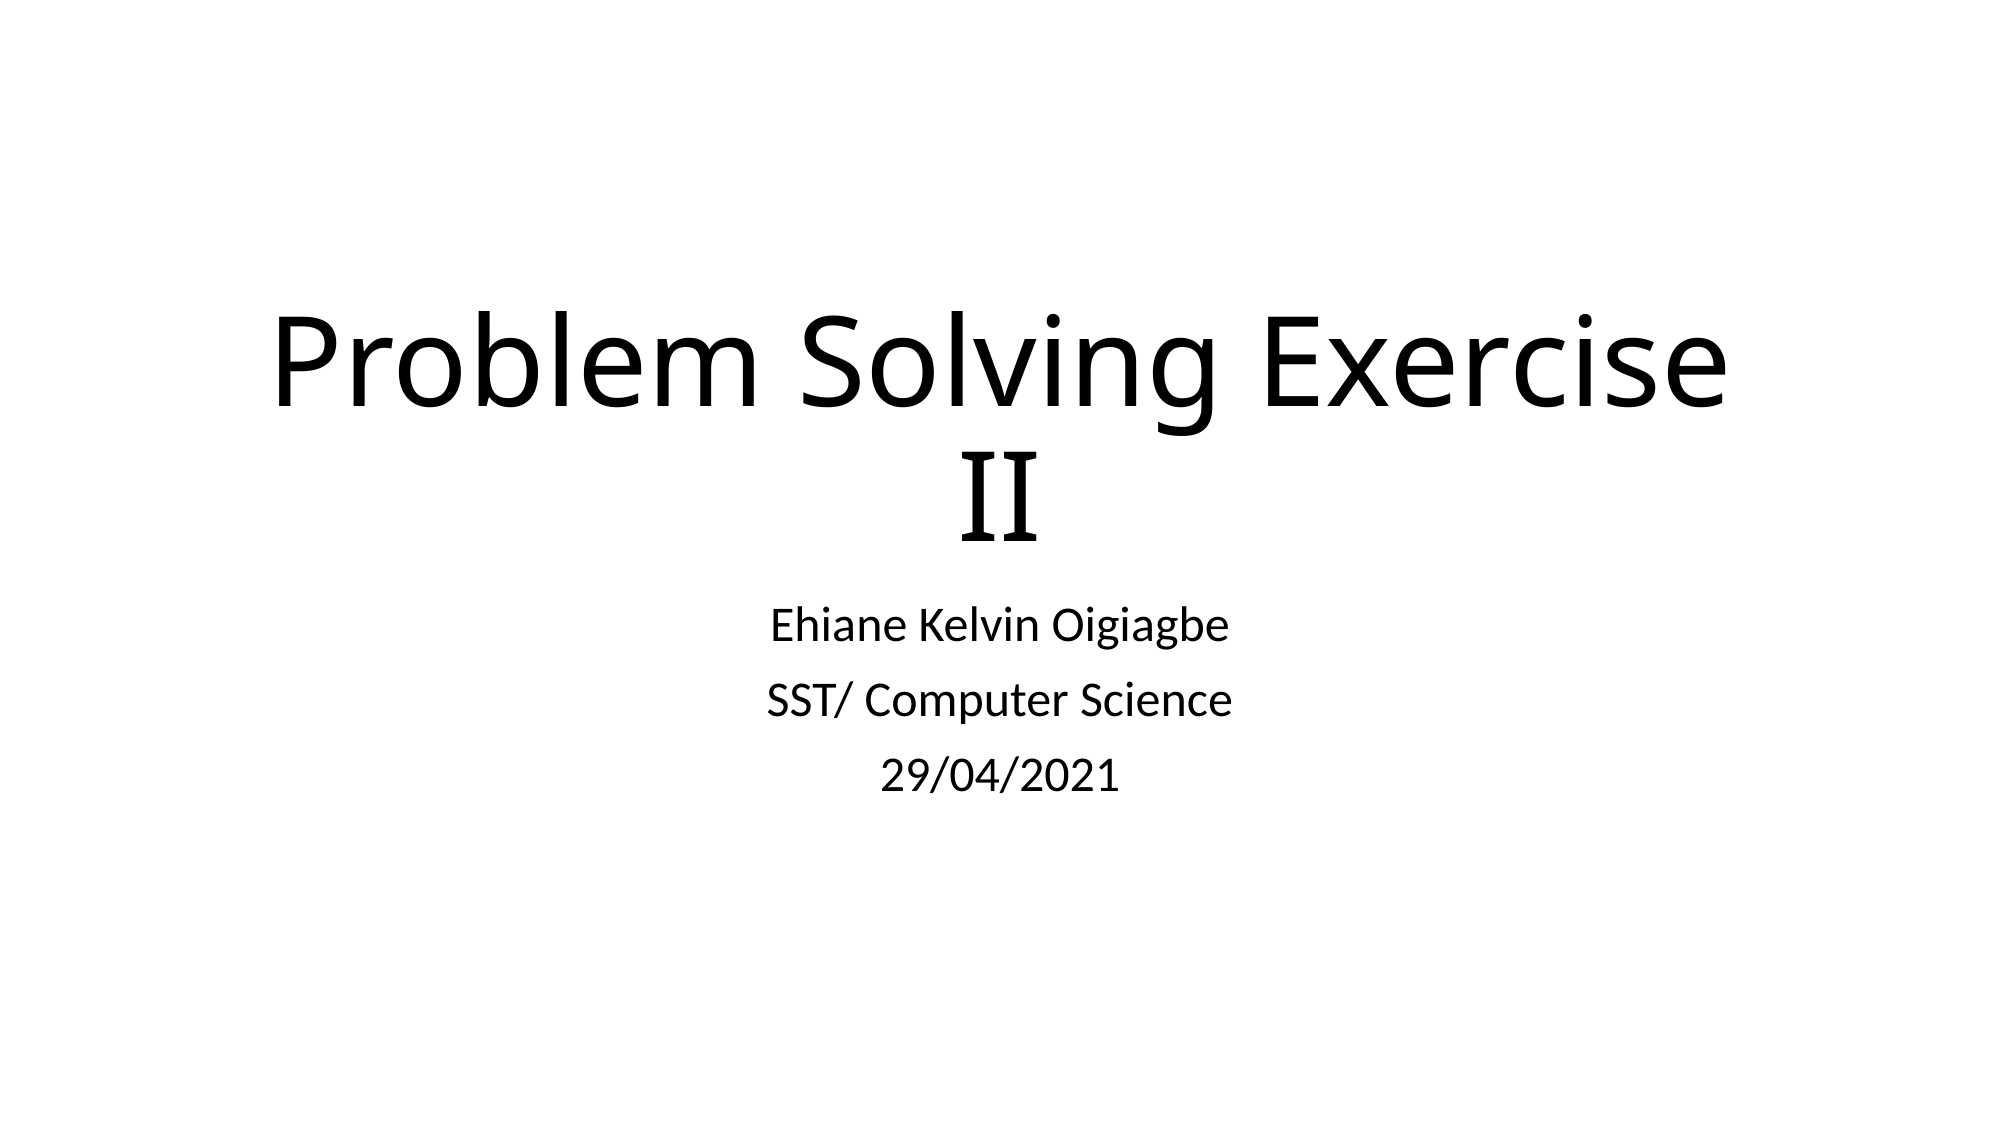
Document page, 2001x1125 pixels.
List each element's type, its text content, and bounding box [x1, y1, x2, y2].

title Problem Solving Exercise II [249, 184, 1750, 576]
subtitle Ehiane Kelvin Oigiagbe SST/ Computer Science 29/04/2021 [249, 590, 1750, 863]
